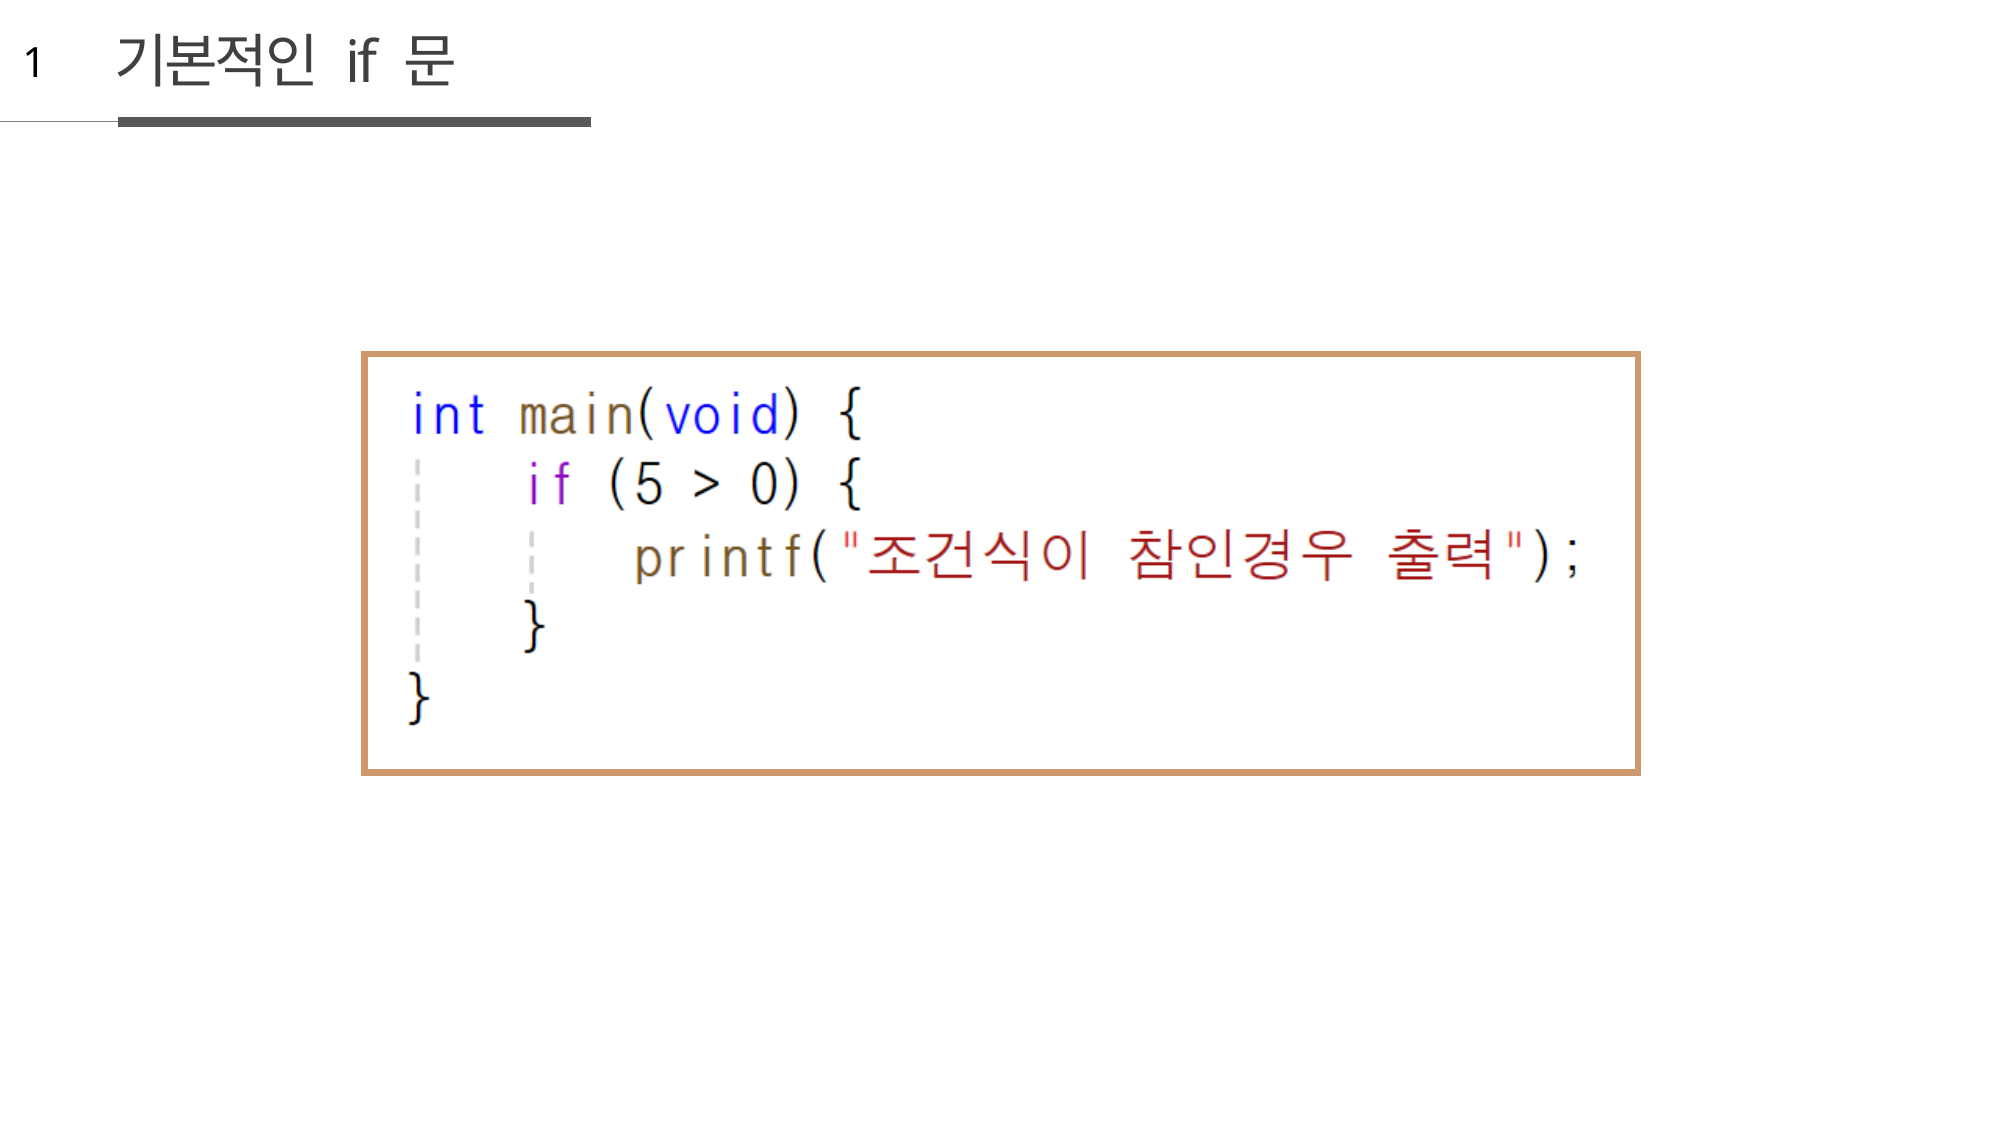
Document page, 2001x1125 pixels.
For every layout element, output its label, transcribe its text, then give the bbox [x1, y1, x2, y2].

text_box 1 [7, 28, 62, 94]
picture [406, 373, 1594, 752]
text_box [363, 353, 1639, 774]
text_box 기본적인 if 문 [99, 16, 473, 102]
